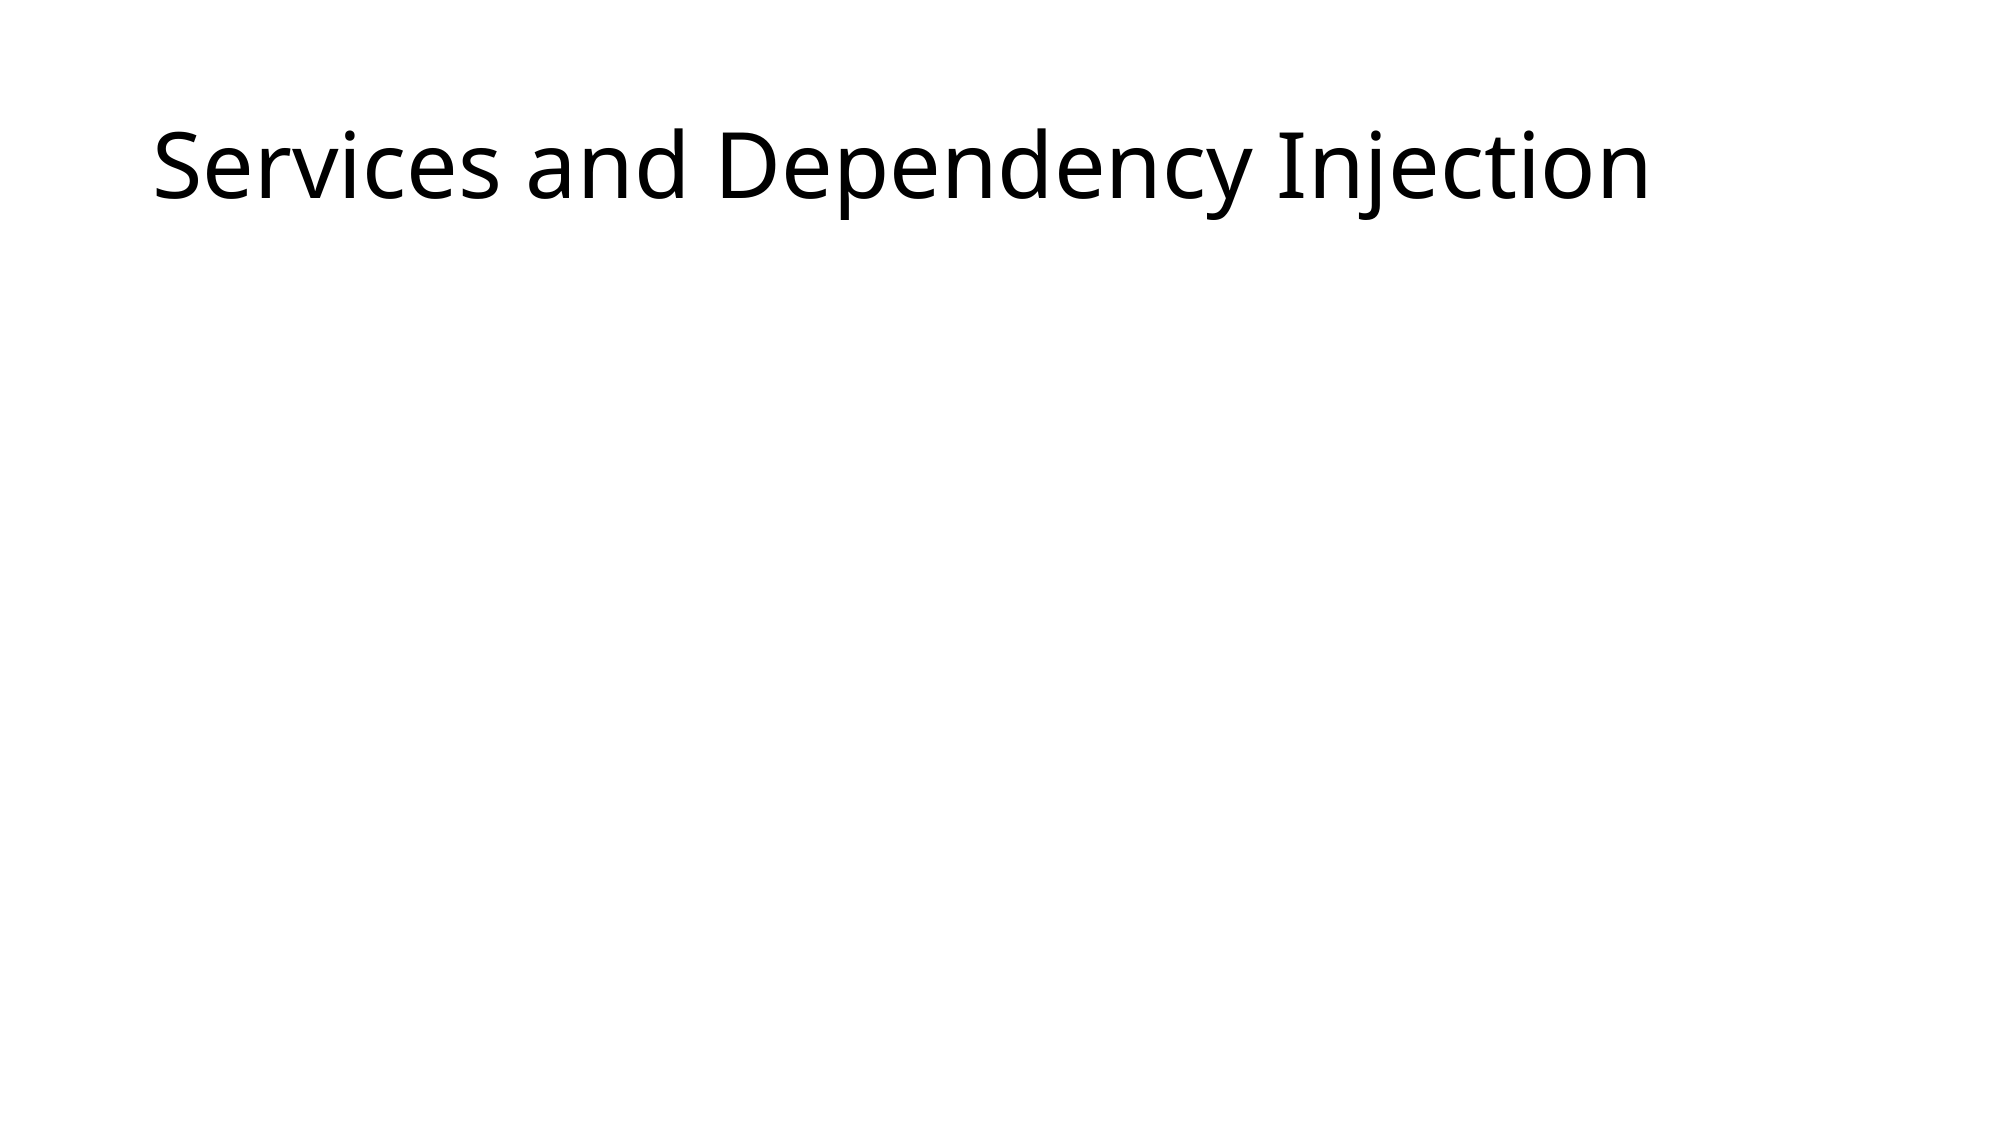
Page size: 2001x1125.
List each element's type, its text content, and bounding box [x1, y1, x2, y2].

title Services and Dependency Injection [137, 59, 1863, 278]
